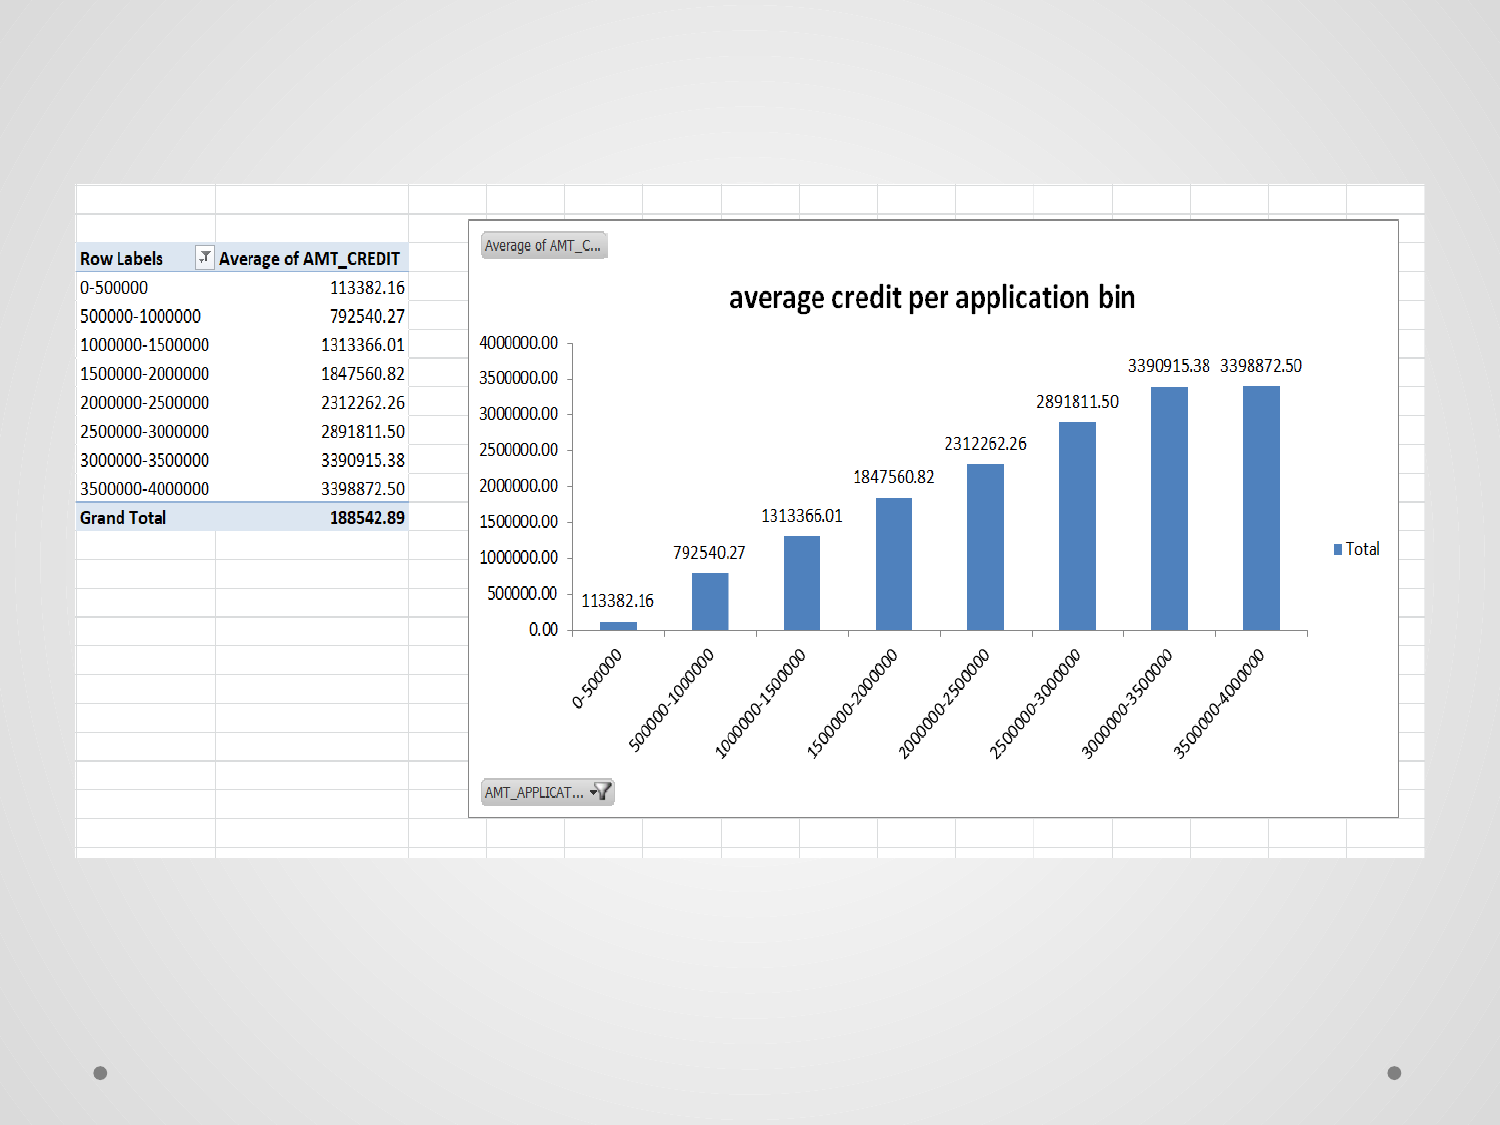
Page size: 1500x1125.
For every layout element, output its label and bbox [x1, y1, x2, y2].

list [74, 184, 1426, 858]
